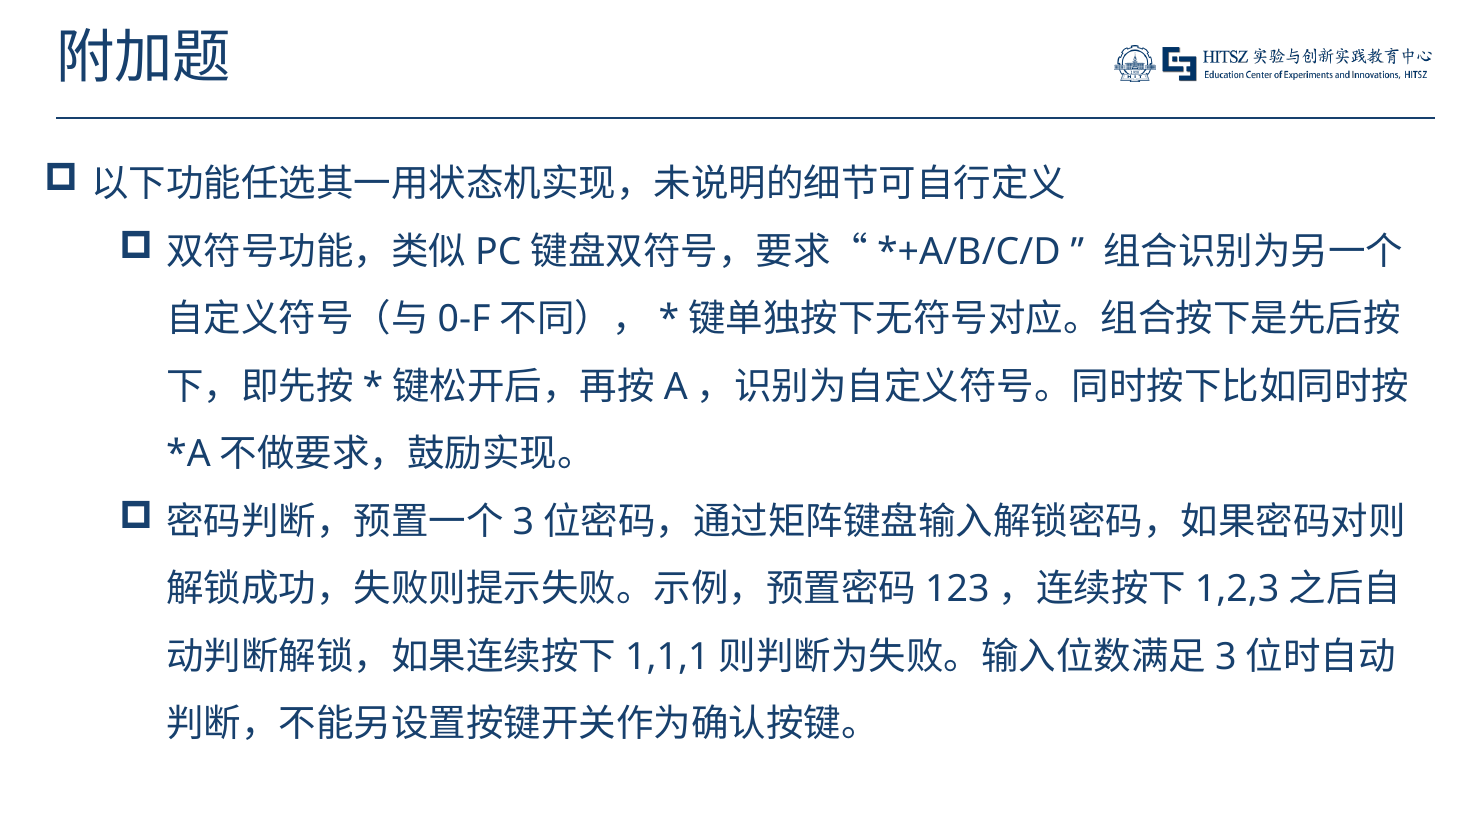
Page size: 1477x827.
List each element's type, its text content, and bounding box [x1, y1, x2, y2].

picture [1112, 45, 1436, 82]
text_box 以下功能任选其一用状态机实现，未说明的细节可自行定义 双符号功能，类似PC键盘双符号，要求“*+A/B/C/D ” 组合识别为另一个自定义符号（与0-F不同），*键单独按下无符号对应。组合按下是先后按下，即先按*键松开后，再按A，识别为自定义符号。同时按下比如同时按*A不做要求，鼓励实现。 密码判断，预置一个3位密码，通过矩阵键盘输入解锁密码，如果密码对则解锁成功，失败则提示失败。示例，预置密码123，连续按下1,2,3之后自动判断解锁，如果连续按下1,1,1则判断为失败。输入位数满足3位时自动判断，不能另设置按键开关作为确认按键。 [29, 129, 1447, 752]
text_box 附加题 [41, 11, 390, 97]
